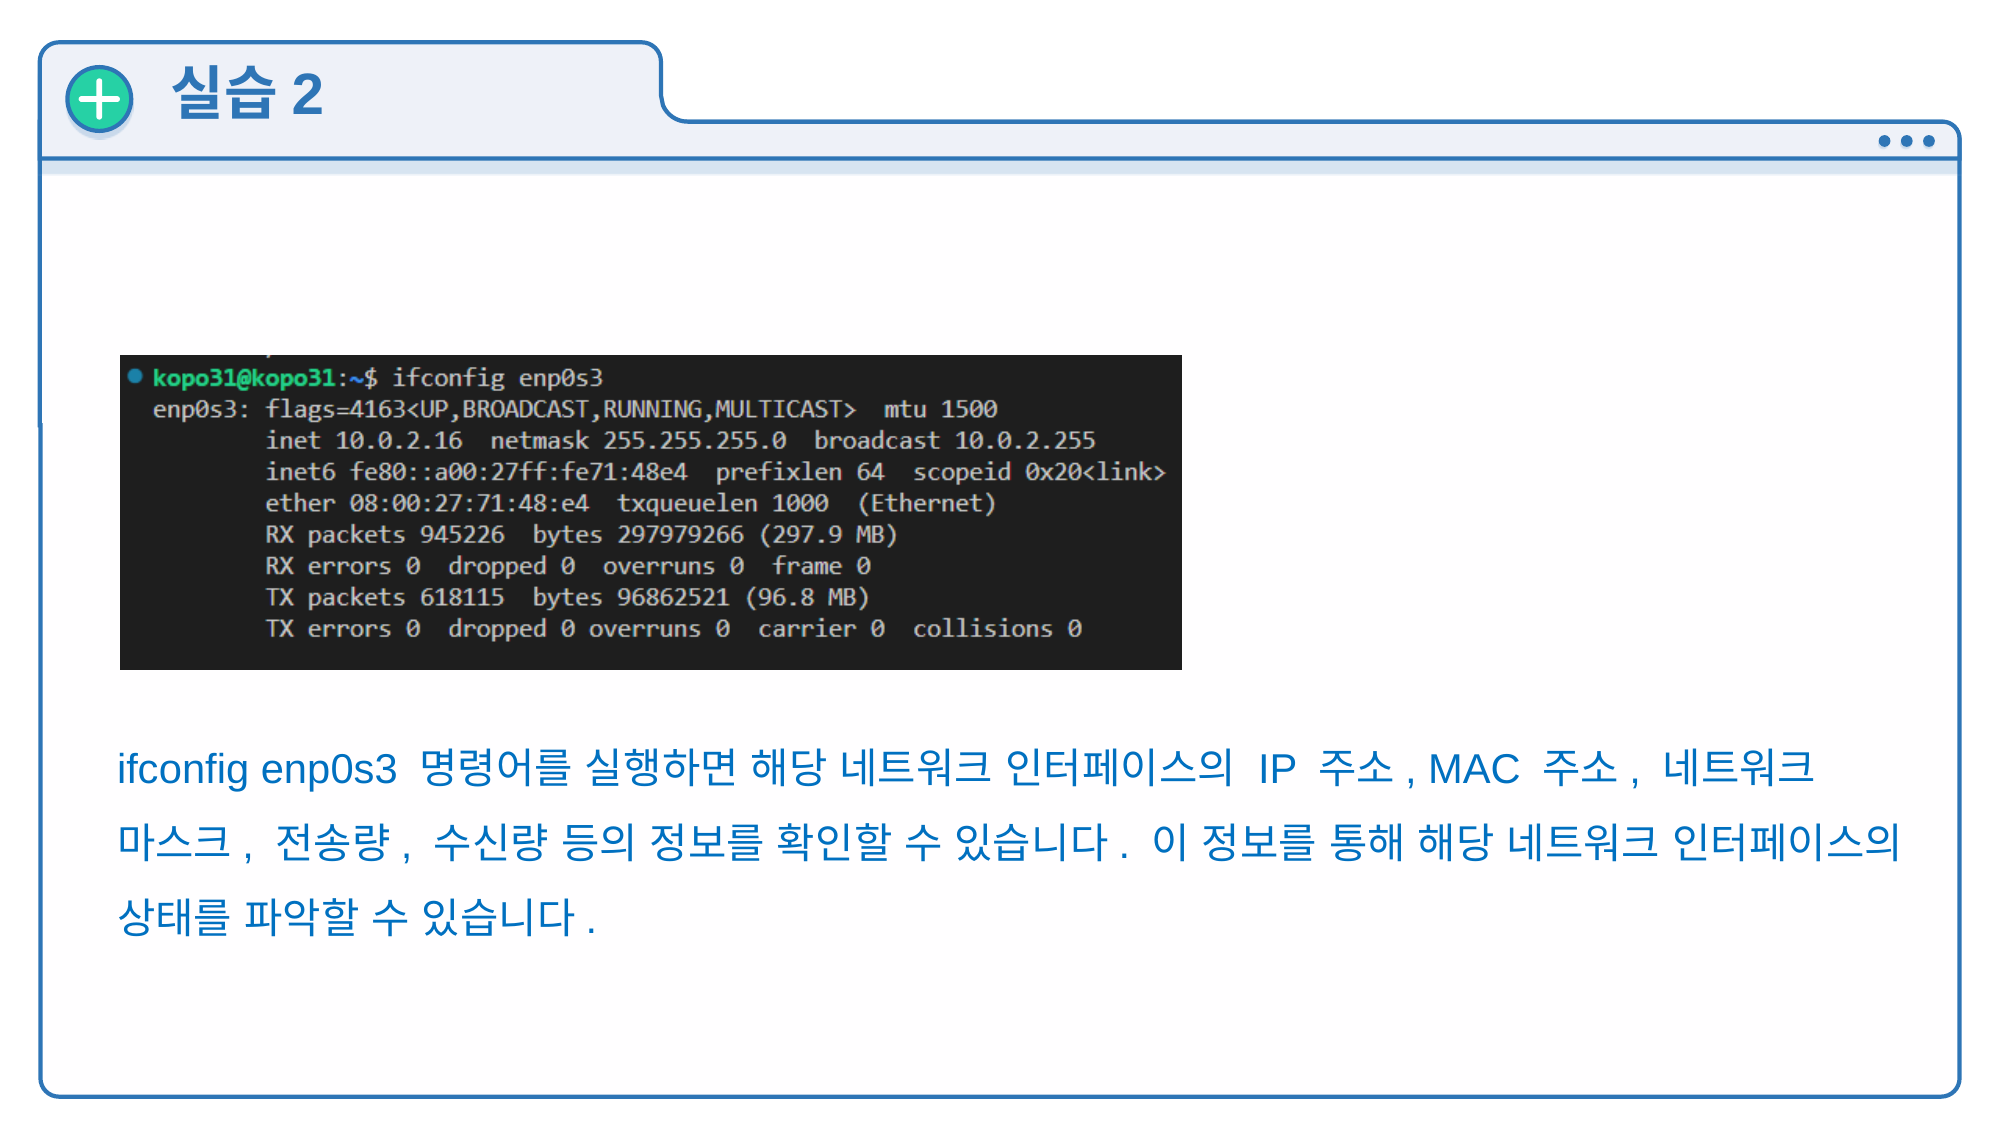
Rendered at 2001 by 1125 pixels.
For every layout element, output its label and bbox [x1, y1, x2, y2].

text_box [39, 42, 1960, 1097]
text_box [67, 67, 132, 131]
picture [119, 355, 1182, 670]
